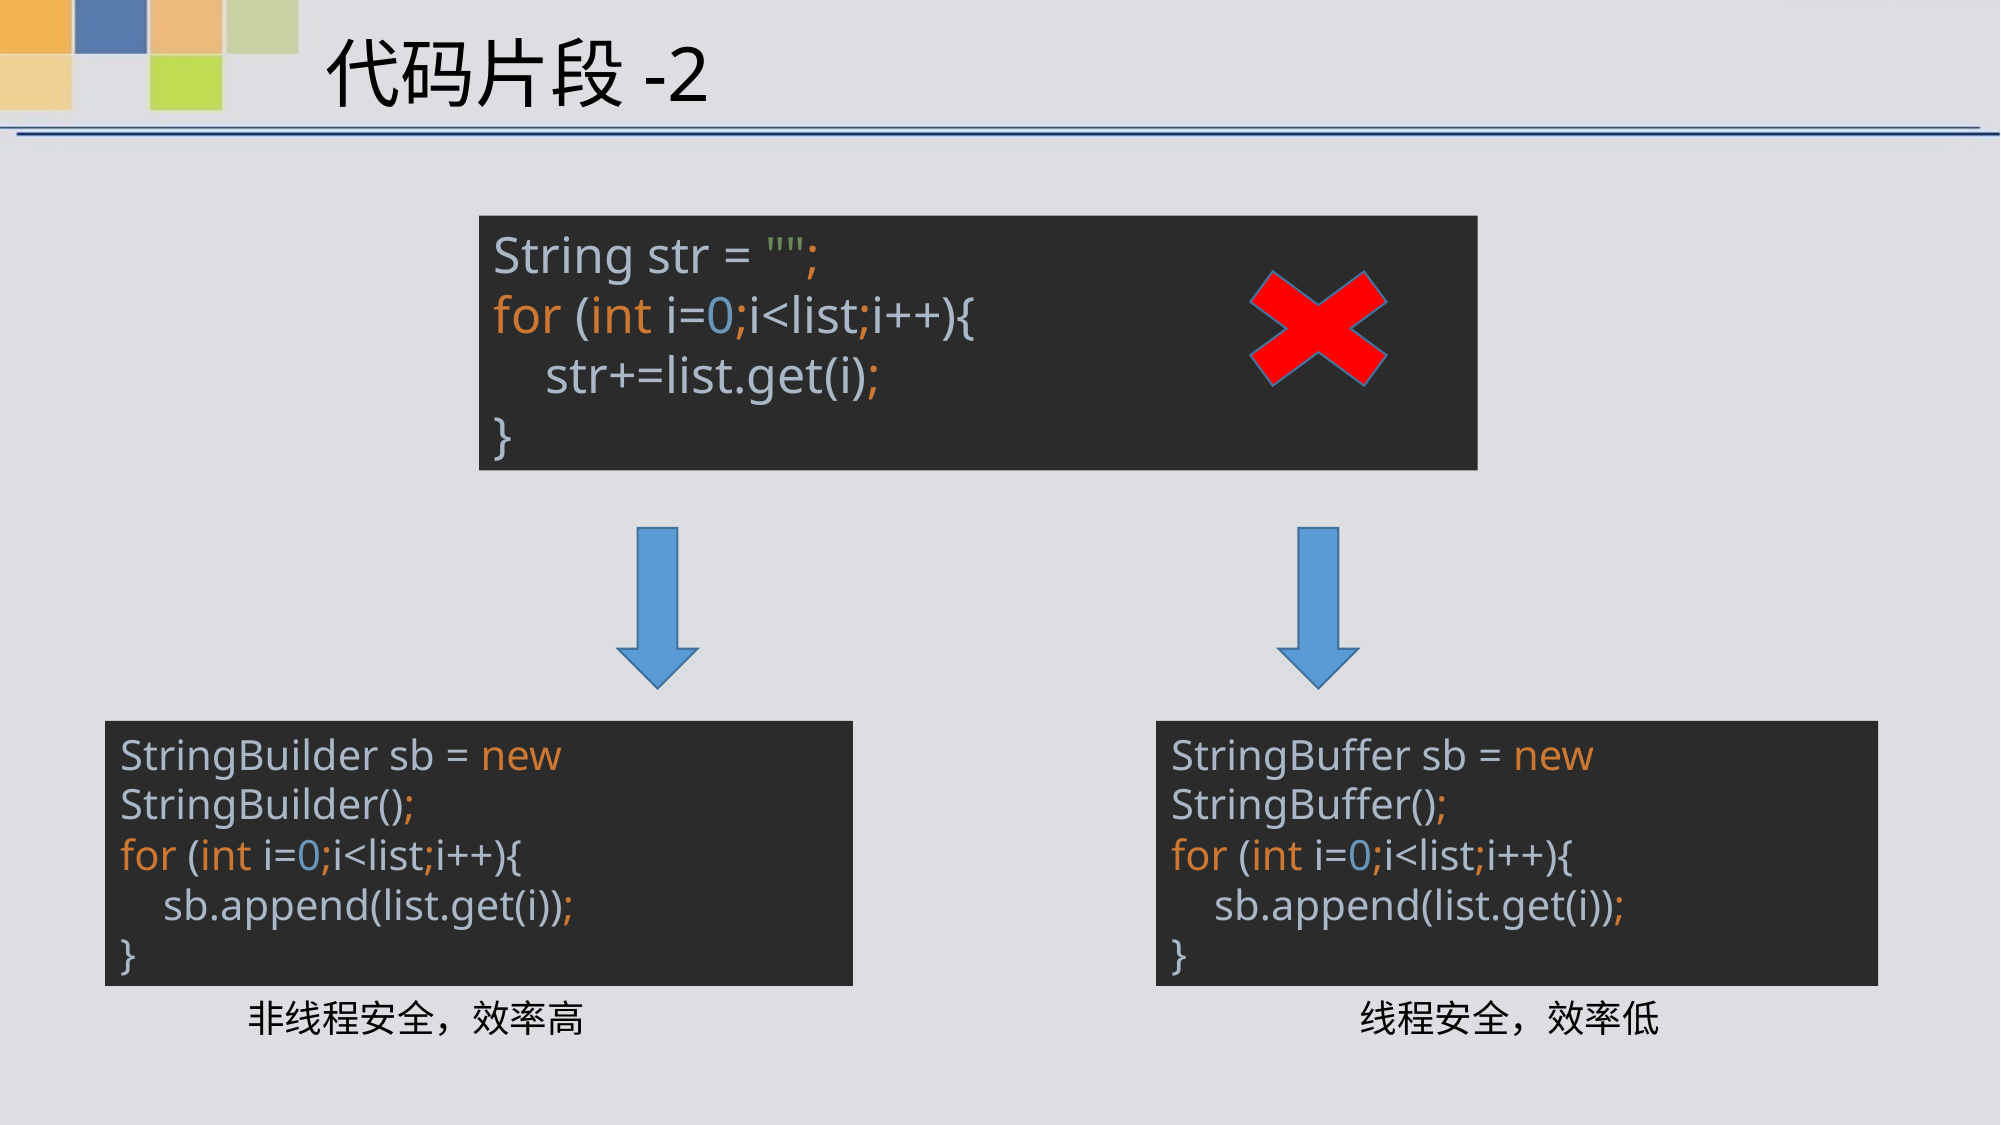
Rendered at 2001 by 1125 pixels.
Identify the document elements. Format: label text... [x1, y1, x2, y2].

text_box String str = ""; for (int i=0;i<list;i++){ str+=list.get(i); } [479, 215, 1478, 471]
text_box 线程安全，效率低 [1344, 987, 1690, 1048]
text_box [1276, 526, 1361, 690]
text_box StringBuilder sb = new StringBuilder(); for (int i=0;i<list;i++){ sb.append(list.get(i)); } [105, 720, 853, 986]
picture [0, 0, 2001, 1125]
title 代码片段-2 [310, 26, 1787, 129]
text_box StringBuffer sb = new StringBuffer(); for (int i=0;i<list;i++){ sb.append(list.get(i)); } [1156, 720, 1879, 986]
text_box [1248, 269, 1389, 388]
text_box [615, 526, 700, 690]
text_box 非线程安全，效率高 [232, 987, 618, 1048]
